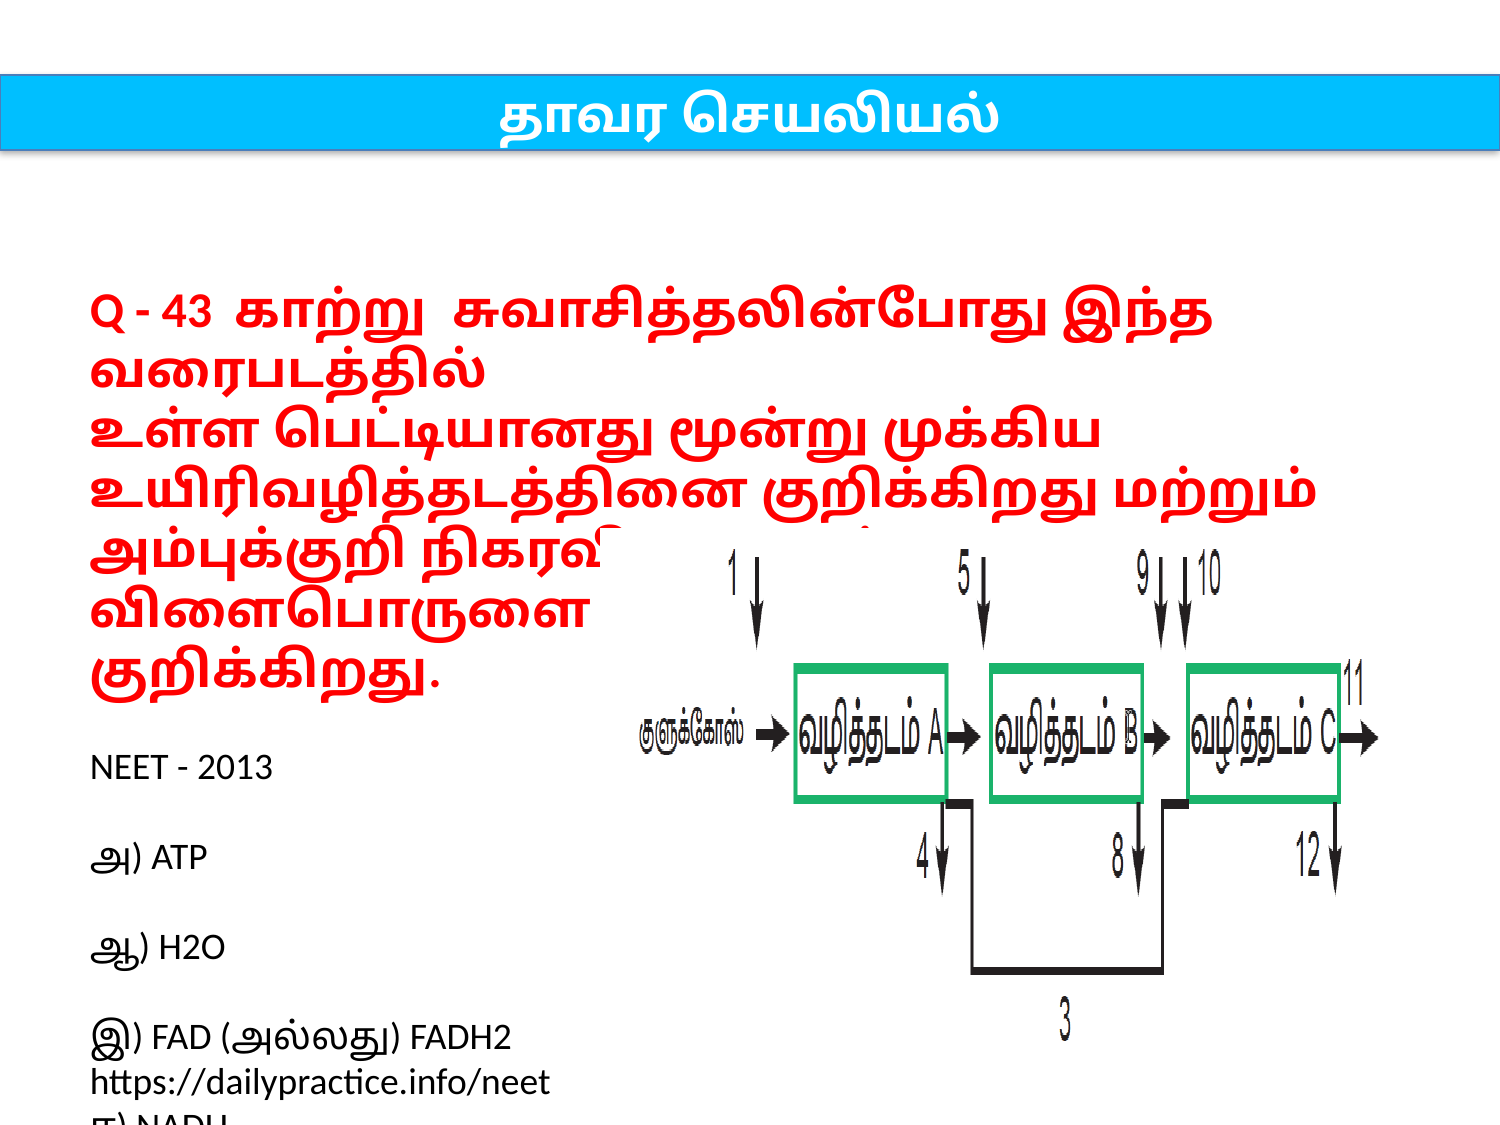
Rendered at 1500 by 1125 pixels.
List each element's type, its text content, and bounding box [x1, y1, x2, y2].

text_box தாவர செயலியல் [0, 74, 1500, 151]
text_box https://dailypractice.info/neet [74, 1049, 675, 1110]
text_box Q - 43 காற்று சுவாசித்தலின்போது இந்த வரைபடத்தில் உள்ள பெட்டியானது மூன்று முக்கிய உயிரிவழித்தடத்தினை குறிக்கிறது மற்றும் அம்புக்குறி நிகரவினை அல்ல து விளைபொருளை குறிக்கிறது. NEET - 2013 அ) ATP ஆ) H2O இ) FAD (அல்லது) FADH2 ஈ) NADH [75, 224, 1484, 1125]
picture [599, 528, 1456, 1074]
